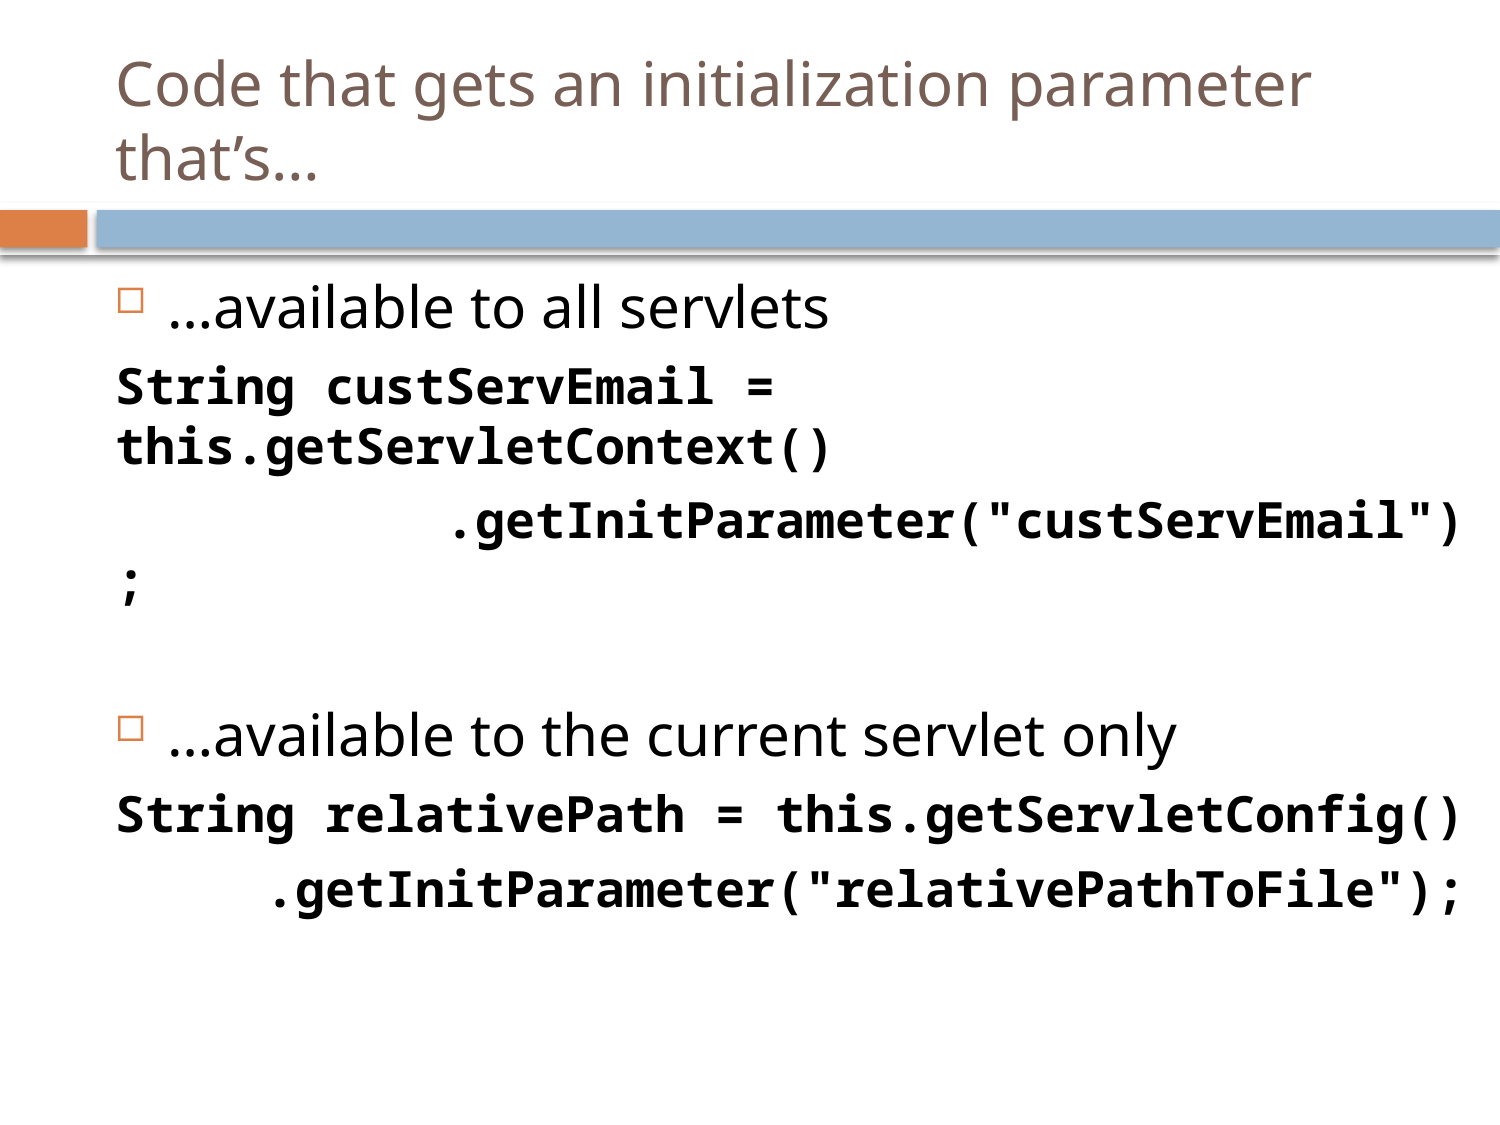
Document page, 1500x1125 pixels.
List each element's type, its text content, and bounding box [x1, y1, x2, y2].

title Code that gets an initialization parameter that’s… [100, 37, 1483, 200]
list …available to all servlets String custServEmail = this.getServletContext() .getInitParameter("custServEmail"); …available to the current servlet only String relativePath = this.getServletConfig() .getInitParameter("relativePathToFile"); [100, 262, 1483, 1035]
